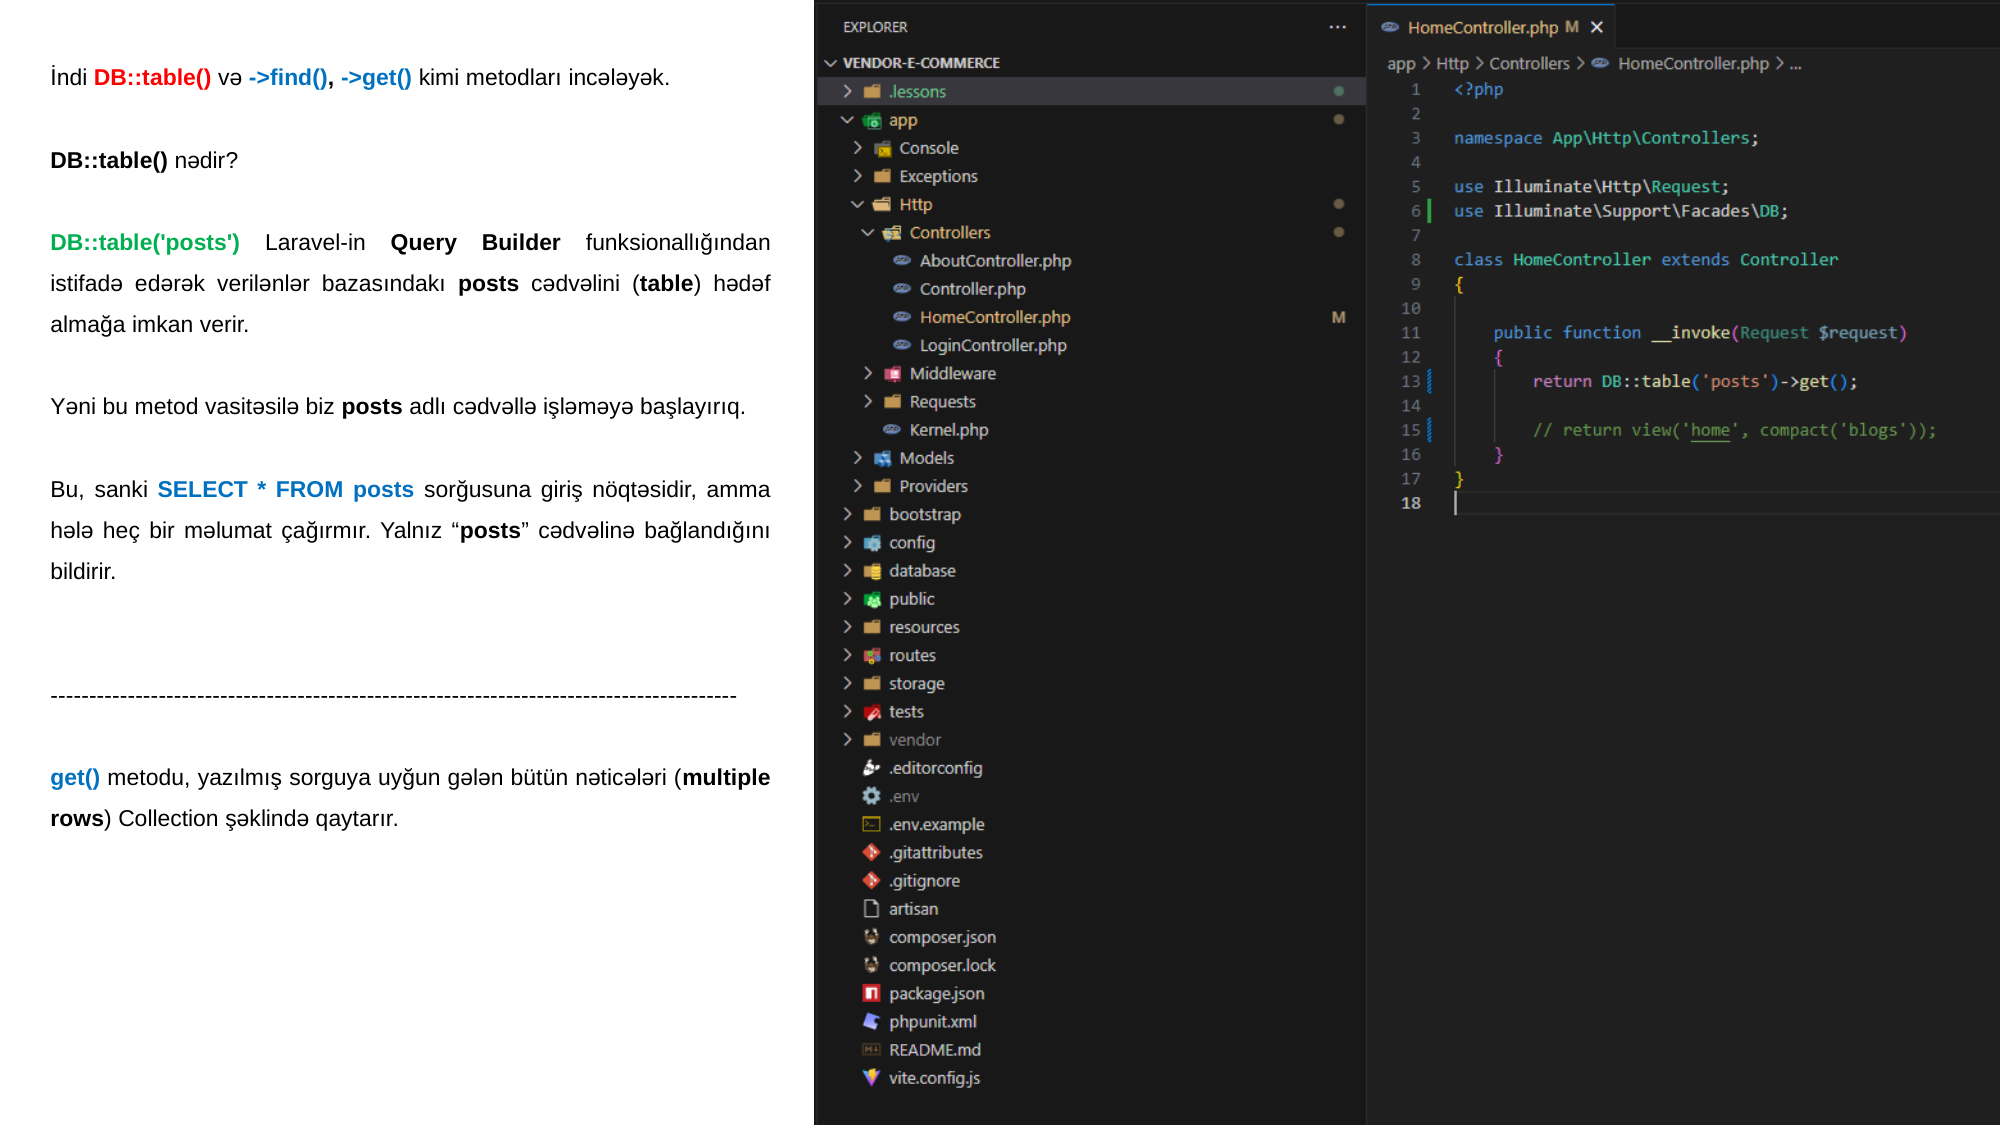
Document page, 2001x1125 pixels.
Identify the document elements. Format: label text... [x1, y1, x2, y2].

picture [814, 0, 2000, 1125]
text_box İndi DB::table() və ->find(), ->get() kimi metodları incələyək. DB::table() nədir? DB::table('posts') Laravel-in Query Builder funksionallığından istifadə edərək verilənlər bazasındakı posts cədvəlini (table) hədəf almağa imkan verir. Yəni bu metod vasitəsilə biz posts adlı cədvəllə işləməyə başlayırıq. Bu, sanki SELECT * FROM posts sorğusuna giriş nöqtəsidir, amma hələ heç bir məlumat çağırmır. Yalnız “posts” cədvəlinə bağlandığını bildirir. ----------------------------------------------------------------------------------------- get() metodu, yazılmış sorguya uyğun gələn bütün nəticələri (multiple rows) Collection şəklində qaytarır. [35, 41, 786, 839]
